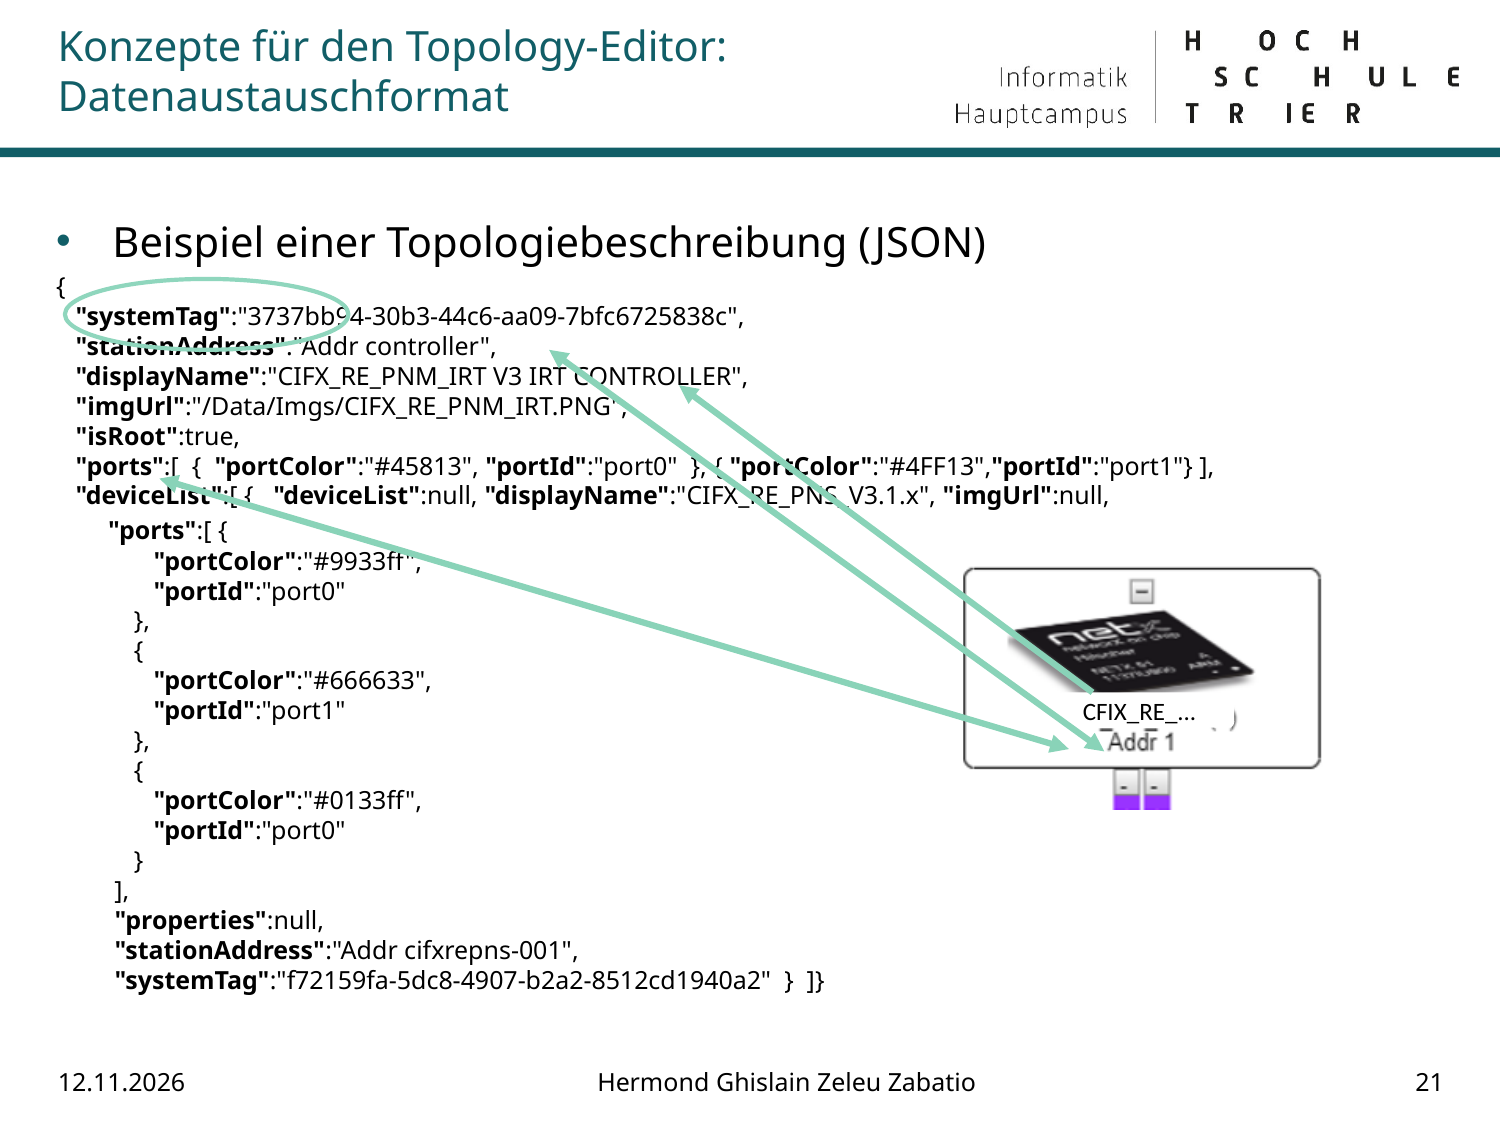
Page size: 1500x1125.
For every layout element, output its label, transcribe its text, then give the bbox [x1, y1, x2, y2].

picture [962, 562, 1326, 810]
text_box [548, 349, 1105, 752]
footer Hermond Ghislain Zeleu Zabatio [381, 1058, 1193, 1106]
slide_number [43, 1058, 349, 1106]
slide_number 21 [1222, 1058, 1459, 1106]
title Konzepte für den Topology-Editor: Datenaustauschformat [42, 12, 941, 131]
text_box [159, 478, 1070, 750]
list Beispiel einer Topologiebeschreibung (JSON) { "systemTag":"3737bb94-30b3-44c6-aa09-7bfc6725838c", "stationAddress":"Addr controller", "displayName":"CIFX_RE_PNM_IRT V3 IRT CONTROLLER", "imgUrl":"/Data/Imgs/CIFX_RE_PNM_IRT.PNG", "isRoot":true, "ports":[ { "portColor":"#45813", "portId":"port0" }, { "portColor":"#4FF13","portId":"port1"} ], "deviceList":[ { "deviceList":null, "displayName":"CIFX_RE_PNS_V3.1.x", "imgUrl":null, "ports":[ { "portColor":"#9933ff", "portId":"port0" }, { "portColor":"#666633", "portId":"port1" }, { "portColor":"#0133ff", "portId":"port0" } ], "properties":null, "stationAddress":"Addr cifxrepns-001", "systemTag":"f72159fa-5dc8-4907-b2a2-8512cd1940a2" } ]} [41, 208, 1459, 1035]
picture [956, 30, 1459, 128]
text_box [62, 276, 351, 352]
